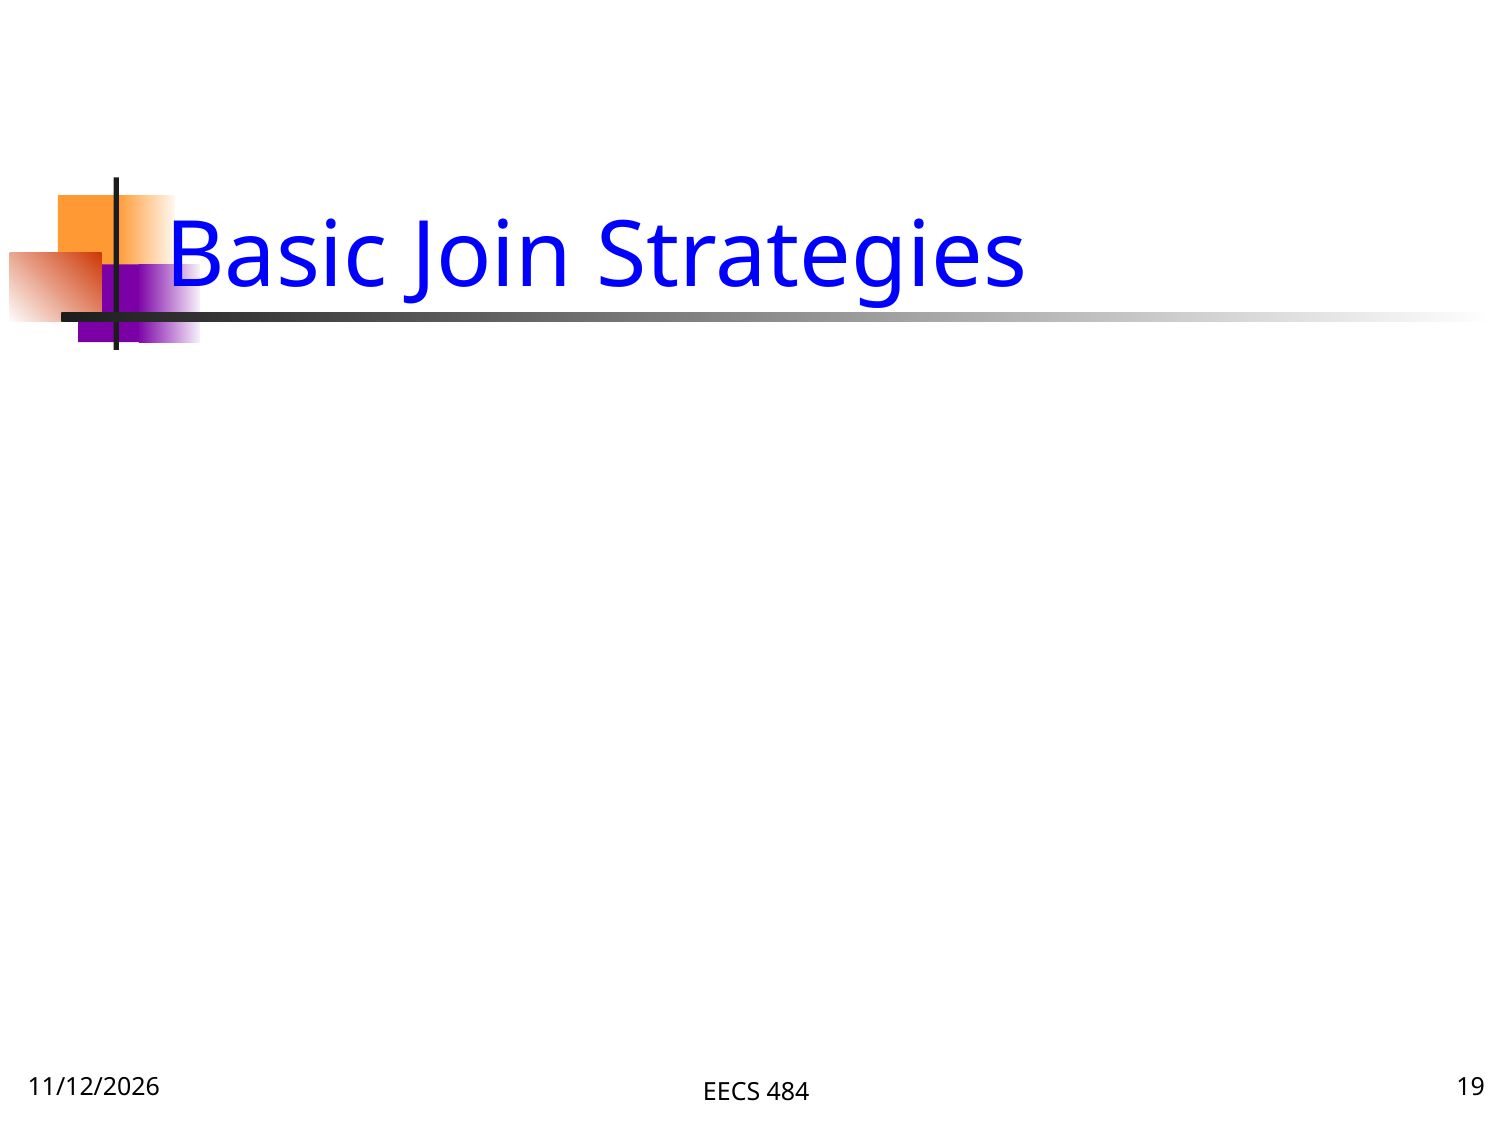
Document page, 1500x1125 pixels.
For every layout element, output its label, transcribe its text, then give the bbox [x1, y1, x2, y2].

footer EECS 484 [349, 1037, 1163, 1113]
title Basic Join Strategies [150, 125, 1425, 313]
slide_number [12, 1037, 326, 1113]
slide_number 19 [1187, 1037, 1500, 1113]
